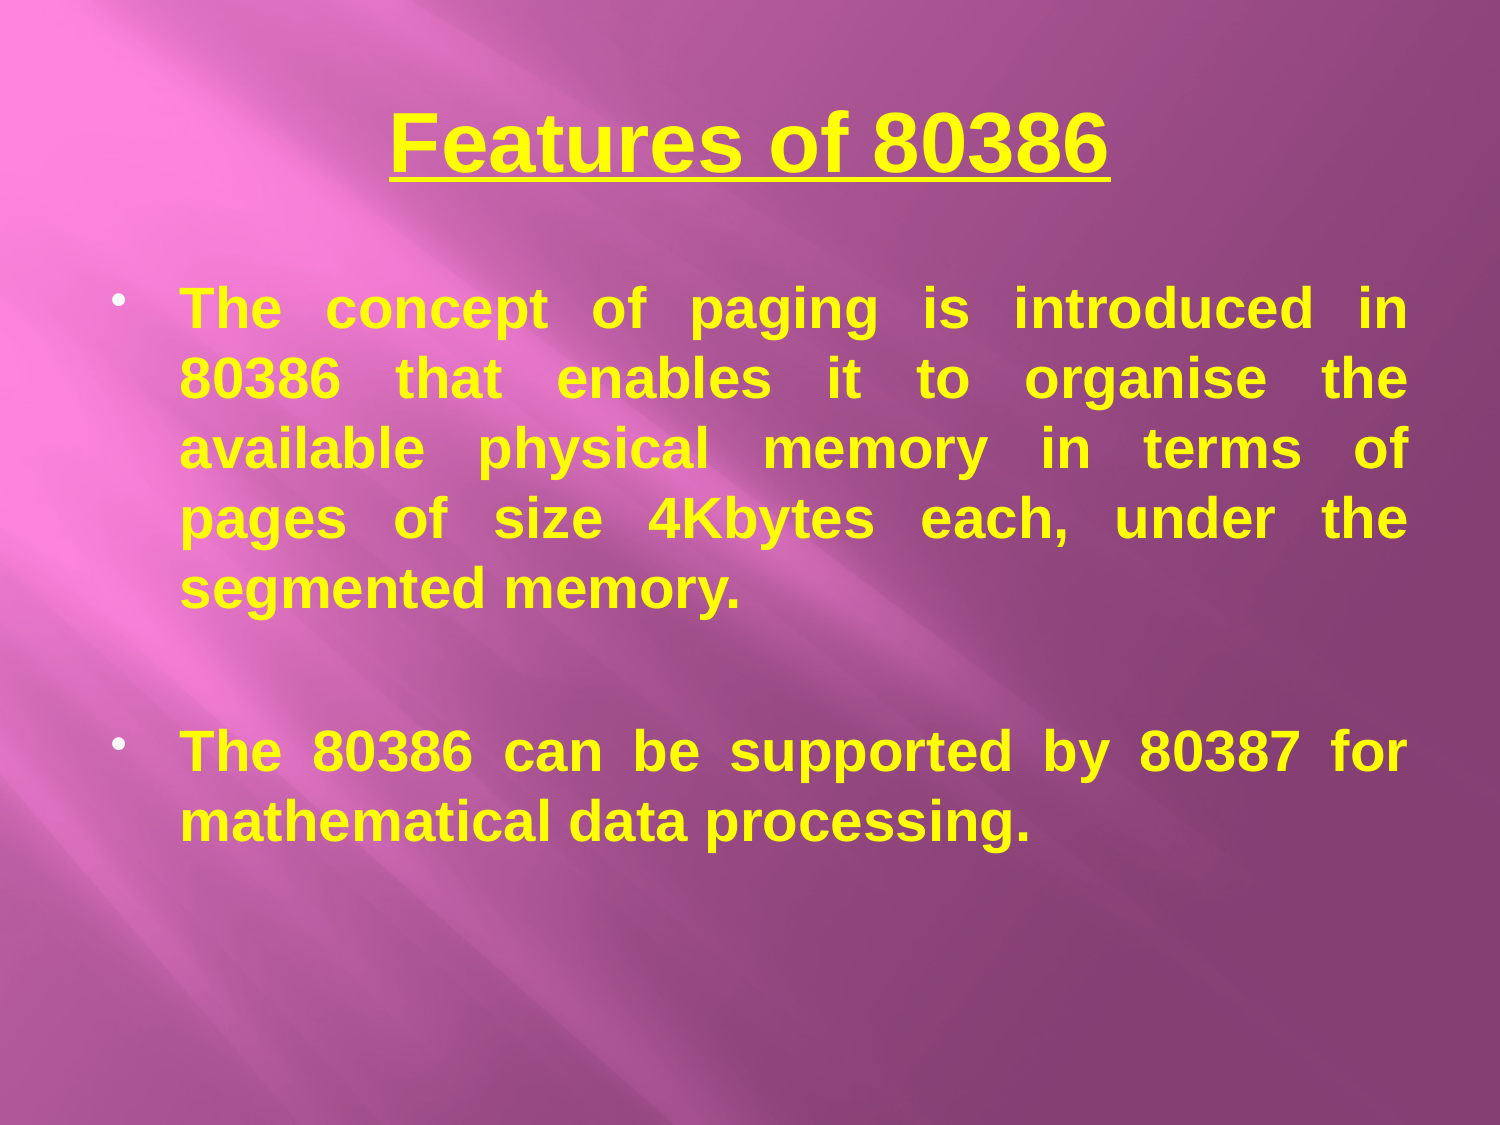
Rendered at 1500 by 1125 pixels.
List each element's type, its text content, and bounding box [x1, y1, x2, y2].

title Features of 80386 [75, 45, 1425, 233]
list The concept of paging is introduced in 80386 that enables it to organise the available physical memory in terms of pages of size 4Kbytes each, under the segmented memory. The 80386 can be supported by 80387 for mathematical data processing. [75, 262, 1425, 1035]
